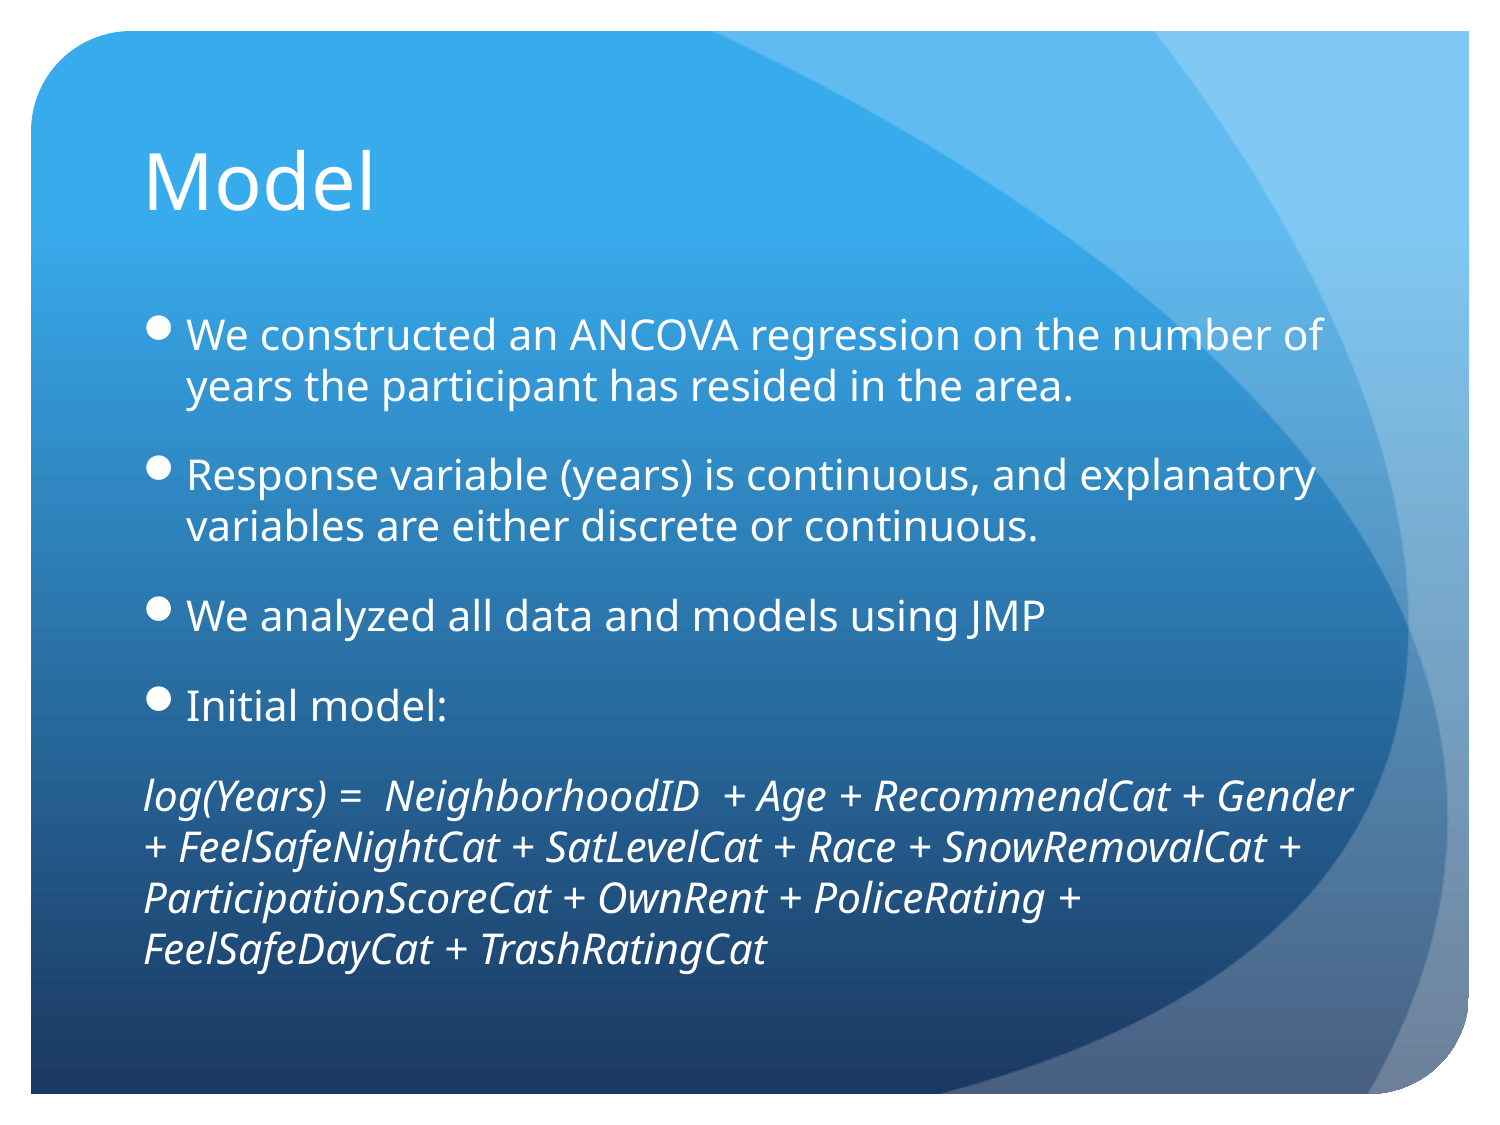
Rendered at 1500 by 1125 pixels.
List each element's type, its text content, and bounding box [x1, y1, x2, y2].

list We constructed an ANCOVA regression on the number of years the participant has resided in the area. Response variable (years) is continuous, and explanatory variables are either discrete or continuous. We analyzed all data and models using JMP Initial model: log(Years) = NeighborhoodID + Age + RecommendCat + Gender + FeelSafeNightCat + SatLevelCat + Race + SnowRemovalCat + ParticipationScoreCat + OwnRent + PoliceRating + FeelSafeDayCat + TrashRatingCat [127, 299, 1372, 991]
title Model [127, 62, 1372, 234]
picture [24, 30, 1473, 1094]
